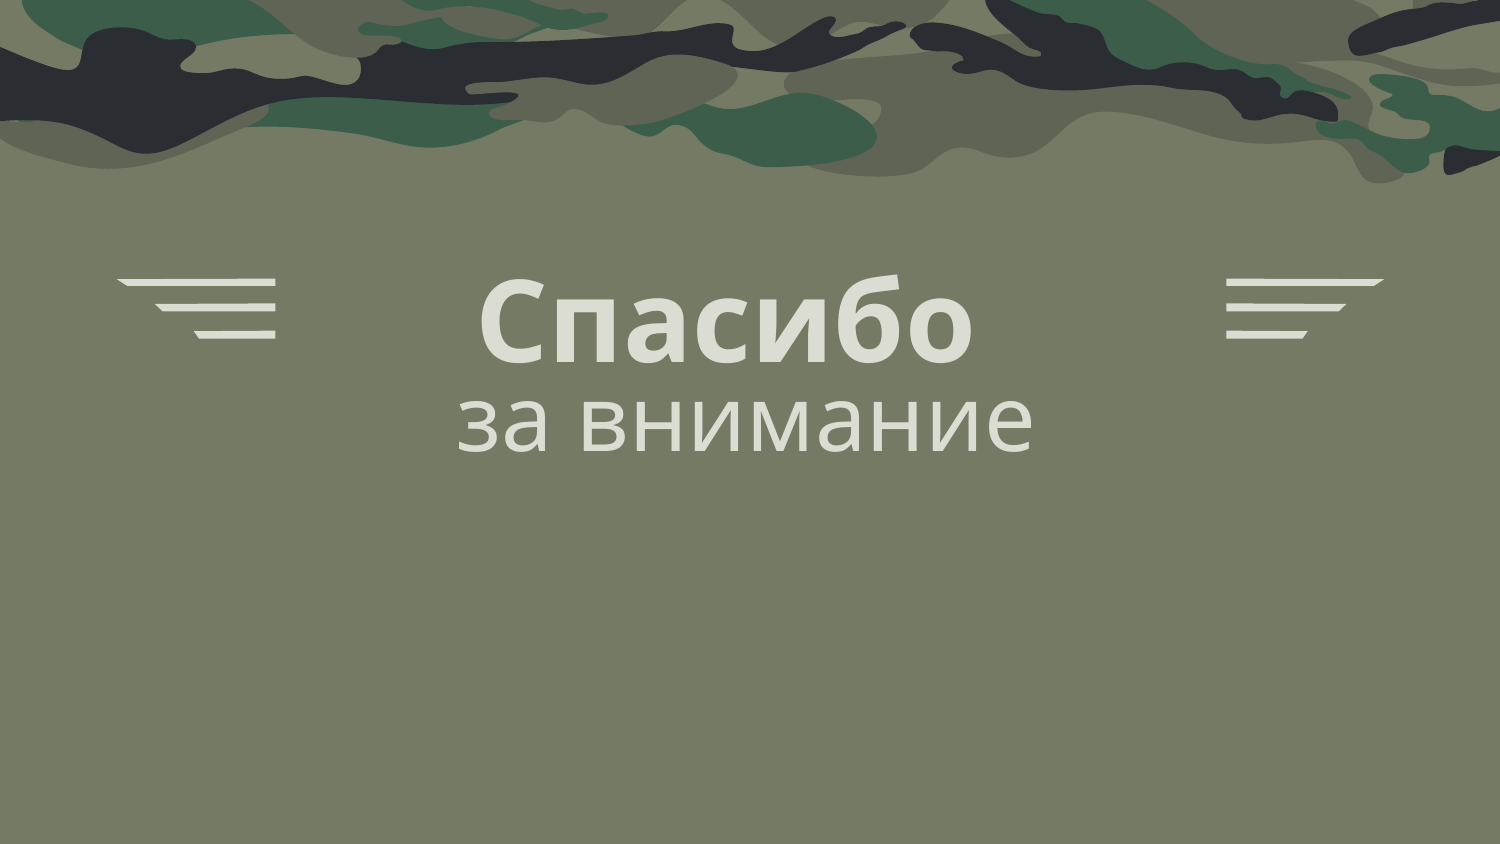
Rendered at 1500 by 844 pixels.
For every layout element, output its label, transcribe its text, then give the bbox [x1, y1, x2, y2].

subtitle за внимание [369, 347, 1123, 569]
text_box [116, 312, 1385, 339]
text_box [0, 0, 1500, 303]
